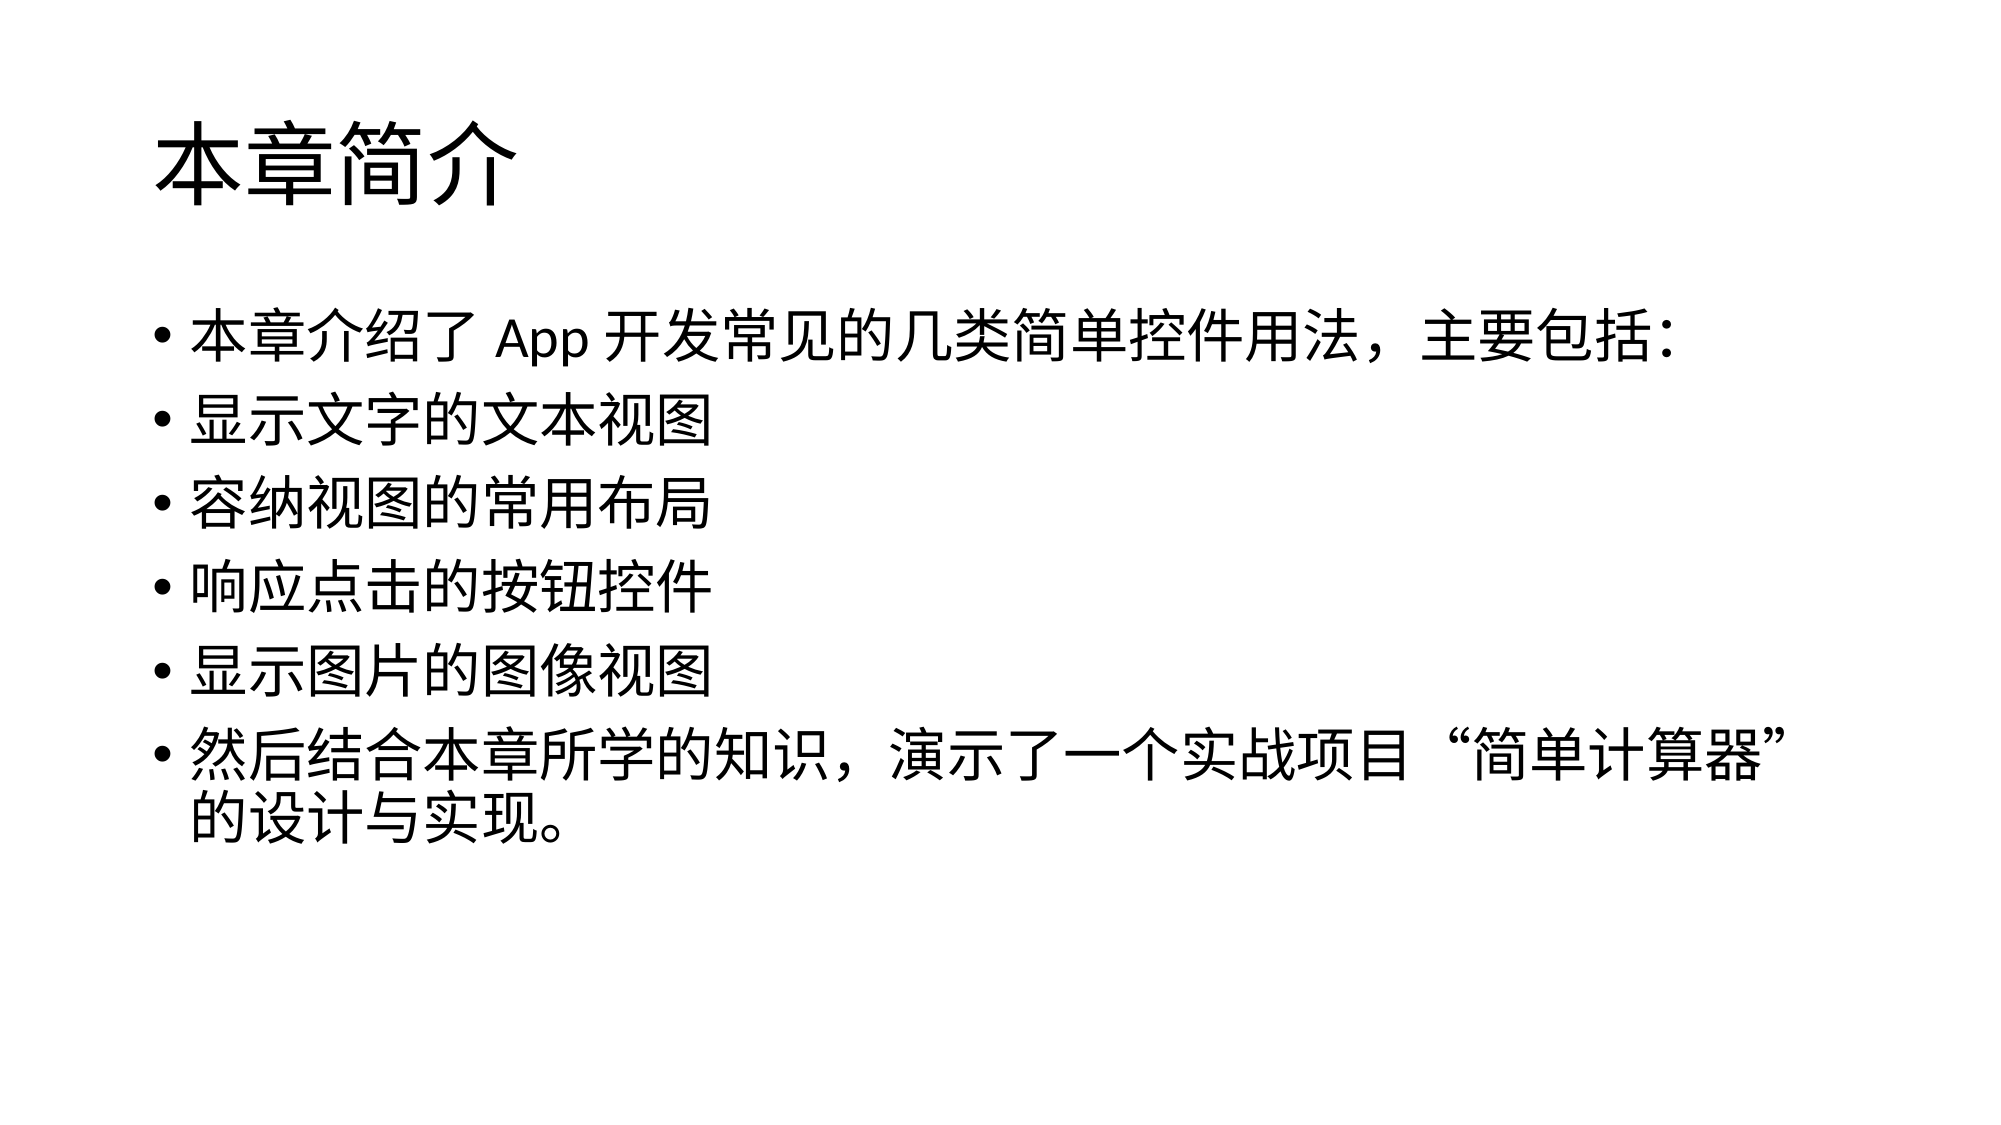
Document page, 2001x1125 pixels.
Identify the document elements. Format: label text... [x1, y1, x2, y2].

title 本章简介 [137, 59, 1863, 278]
list 本章介绍了App开发常见的几类简单控件用法，主要包括： 显示文字的文本视图 容纳视图的常用布局 响应点击的按钮控件 显示图片的图像视图 然后结合本章所学的知识，演示了一个实战项目“简单计算器”的设计与实现。 [137, 299, 1863, 1014]
